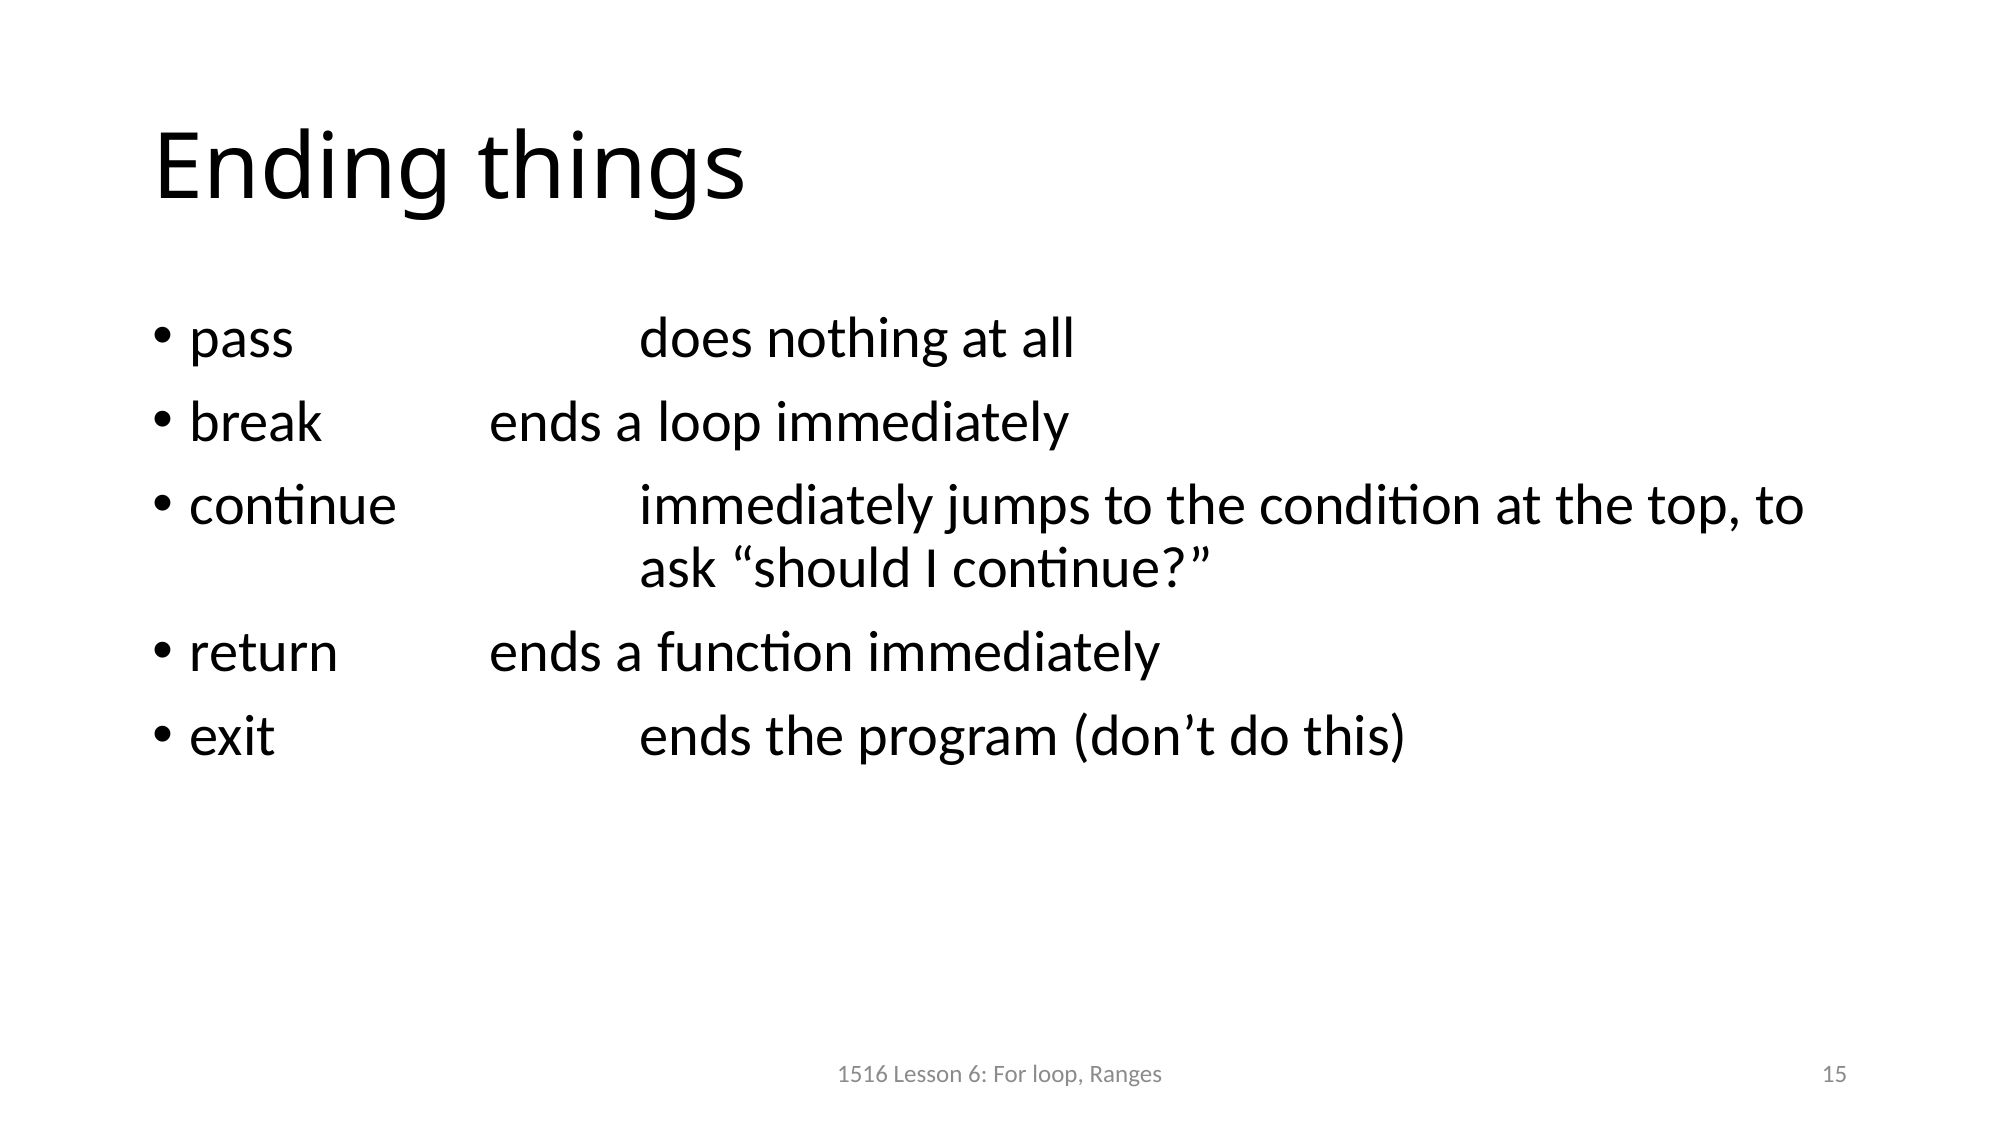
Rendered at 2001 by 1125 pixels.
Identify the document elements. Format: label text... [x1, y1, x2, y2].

slide_number 15 [1412, 1042, 1863, 1103]
list pass does nothing at all break ends a loop immediately continue immediately jumps to the condition at the top, to ask “should I continue?” return ends a function immediately exit ends the program (don’t do this) [137, 299, 1863, 1014]
title Ending things [137, 59, 1863, 278]
footer 1516 Lesson 6: For loop, Ranges [662, 1042, 1338, 1103]
